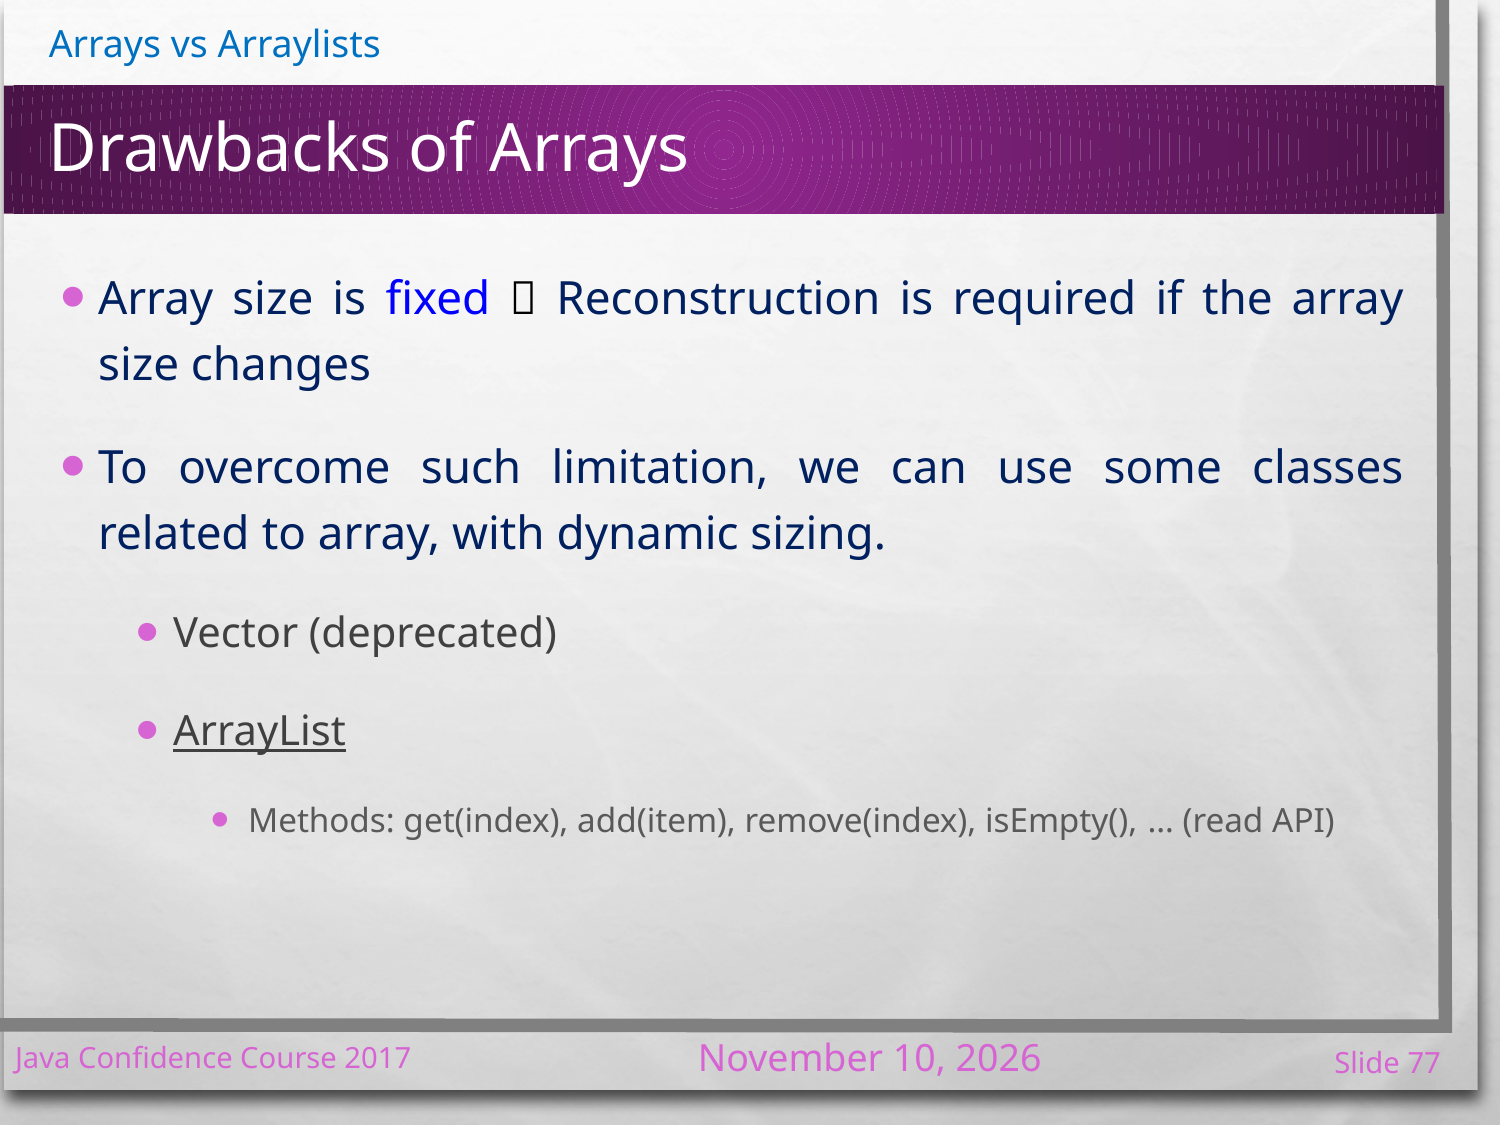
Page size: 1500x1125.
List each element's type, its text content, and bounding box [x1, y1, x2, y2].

slide_number 77 [1108, 1029, 1456, 1100]
list Array size is fixed  Reconstruction is required if the array size changes To overcome such limitation, we can use some classes related to array, with dynamic sizing. Vector (deprecated) ArrayList Methods: get(index), add(item), remove(index), isEmpty(), … (read API) [45, 249, 1419, 1003]
title Drawbacks of Arrays [3, 87, 1445, 214]
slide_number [633, 1027, 1106, 1092]
footer Java Confidence Course 2017 [0, 1027, 634, 1090]
